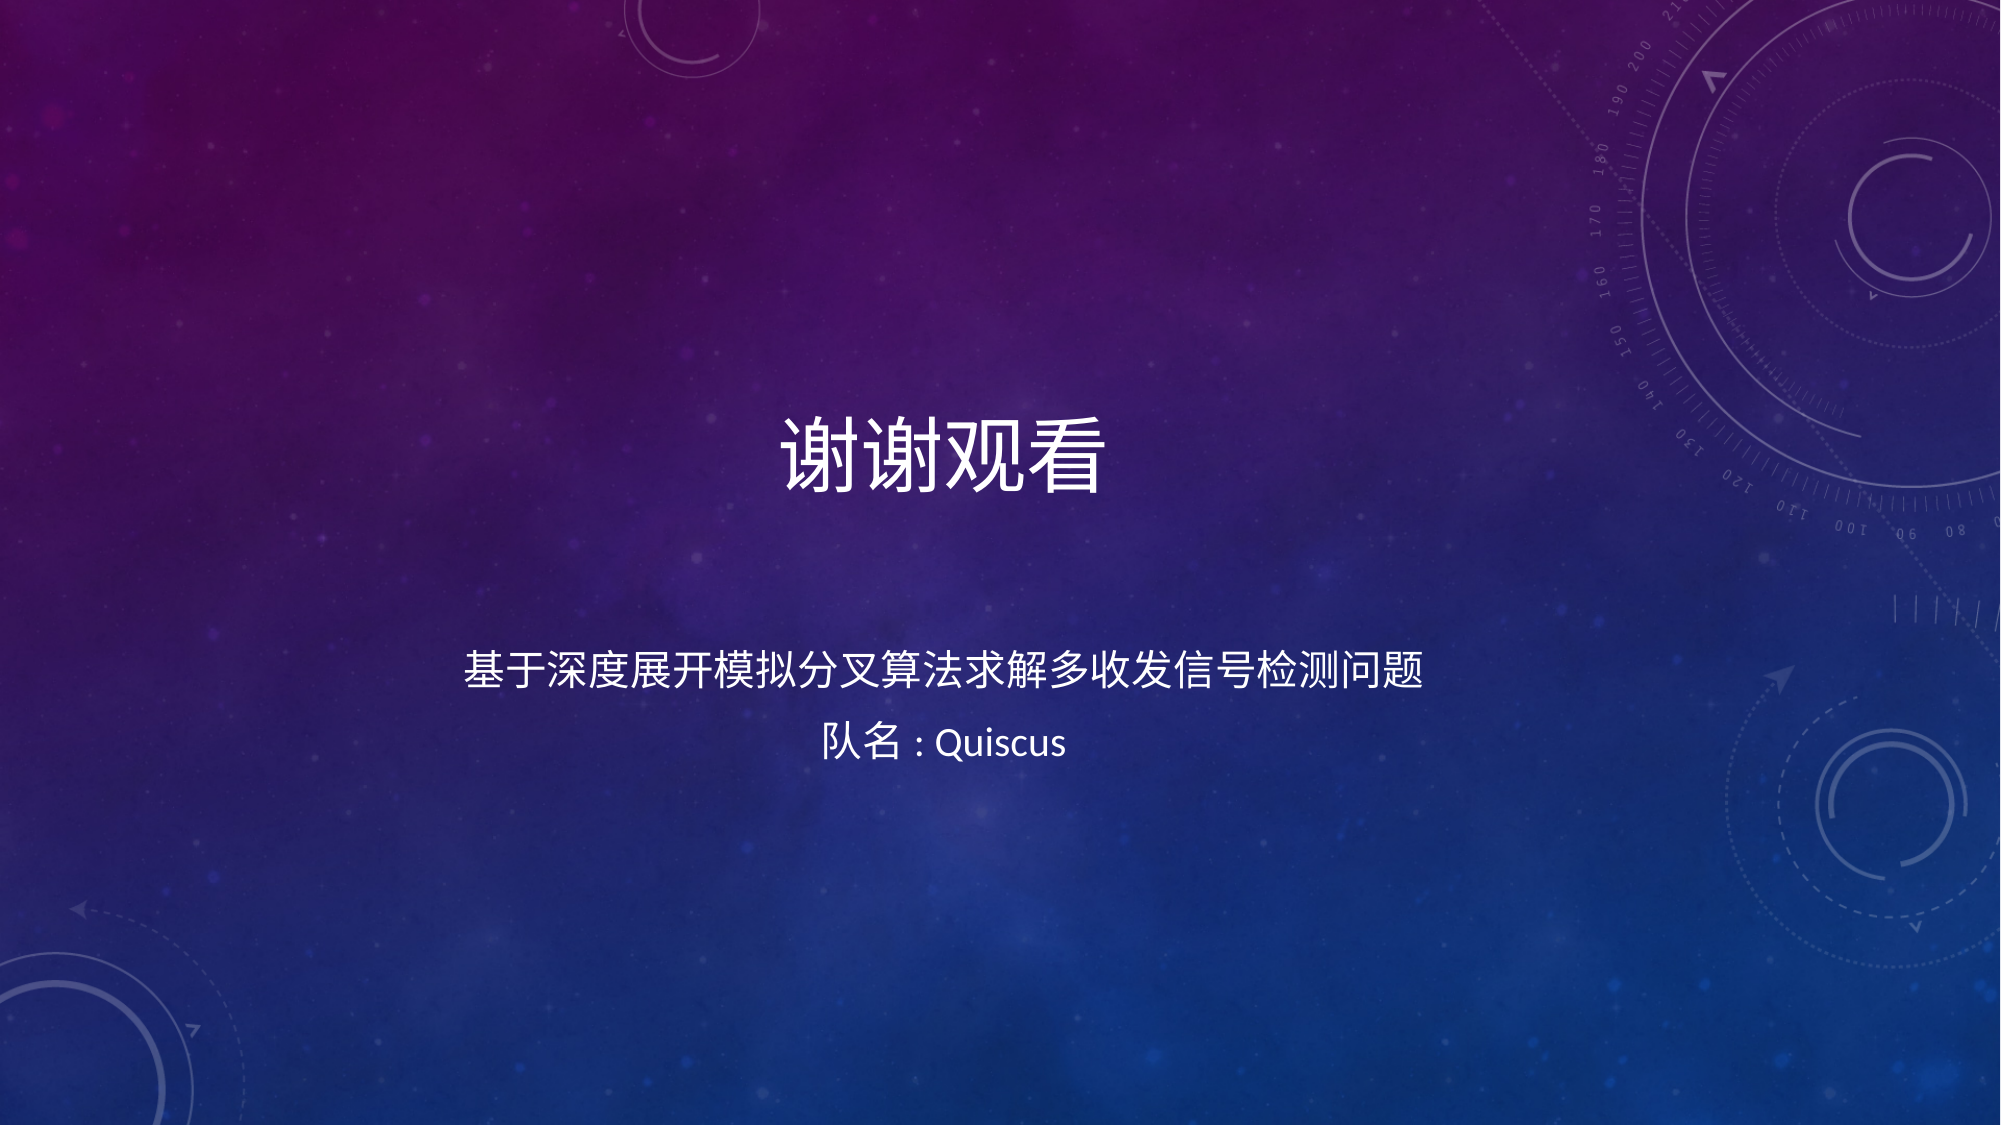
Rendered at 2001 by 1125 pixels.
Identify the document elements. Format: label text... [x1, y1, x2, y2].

list 基于深度展开模拟分叉算法求解多收发信号检测问题 队名: Quiscus [112, 636, 1775, 843]
picture [0, 0, 2001, 1125]
title 谢谢观看 [112, 276, 1775, 611]
